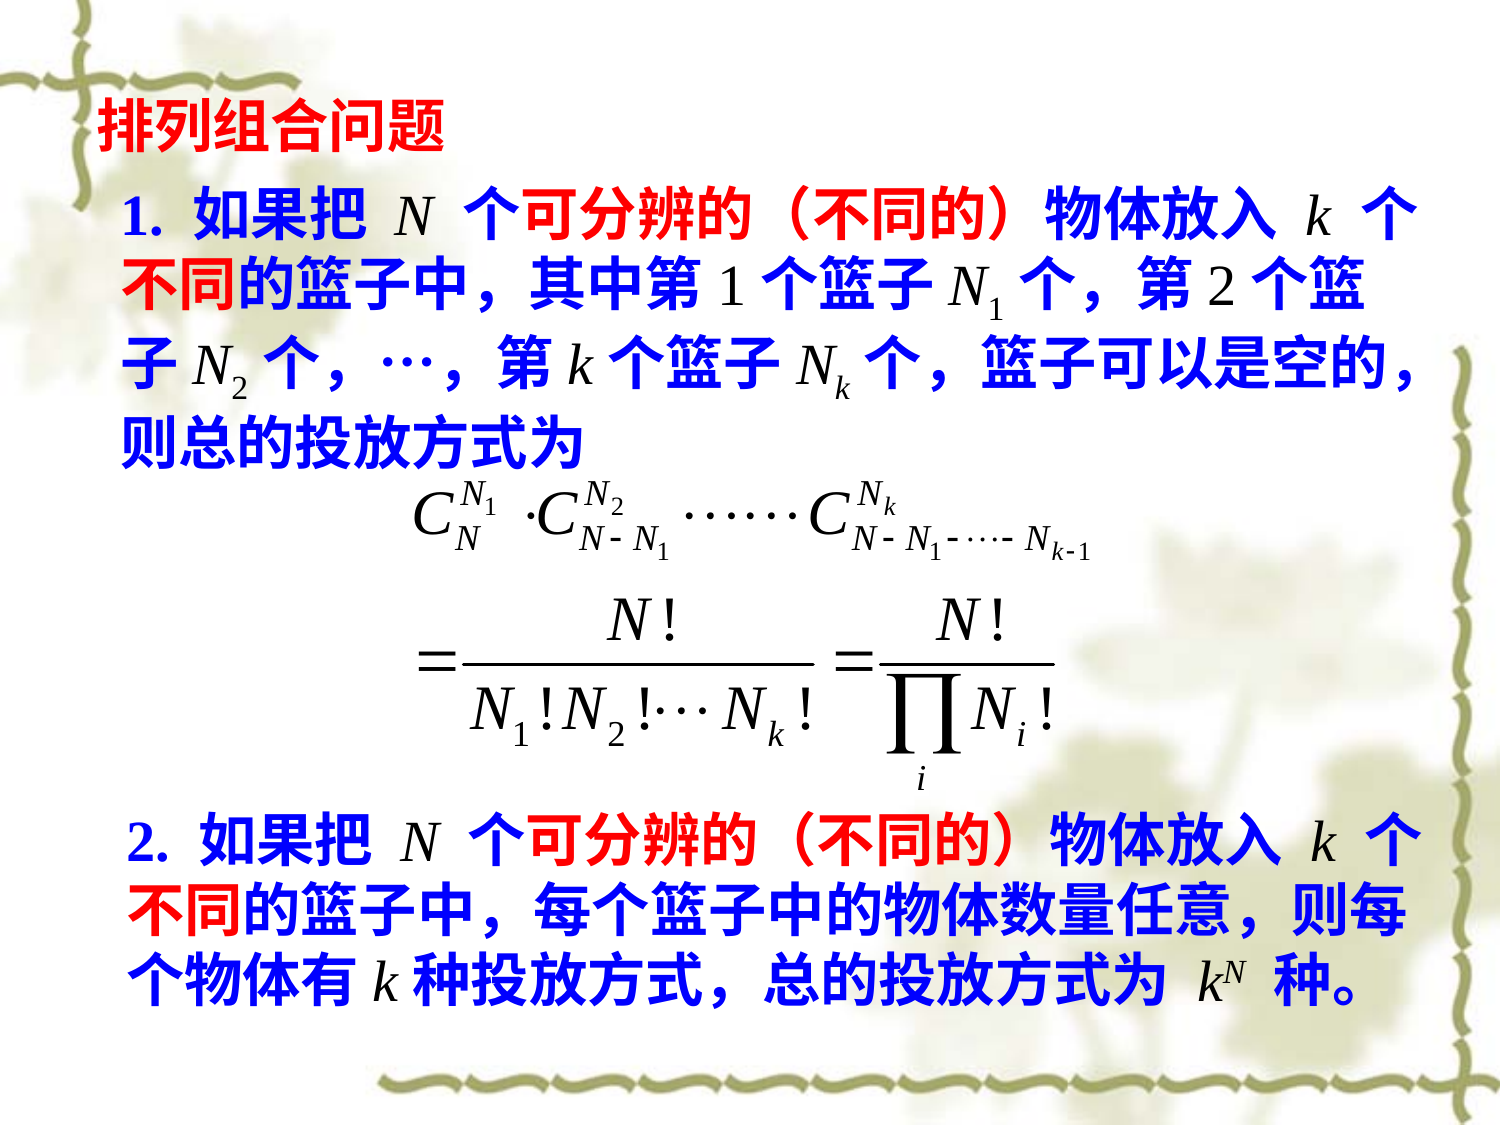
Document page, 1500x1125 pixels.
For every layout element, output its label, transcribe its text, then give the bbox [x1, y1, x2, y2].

text_box [84, 91, 1425, 167]
text_box 1. 如果把 N 个可分辨的（不同的）物体放入 k 个不同的篮子中，其中第1个篮子N1个，第2个篮子N2个，…，第k个篮子Nk个，篮子可以是空的，则总的投放方式为 [105, 169, 1441, 484]
text_box 排列组合问题 [81, 81, 507, 166]
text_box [403, 465, 1106, 804]
picture [0, 0, 1500, 1125]
text_box 2. 如果把 N 个可分辨的（不同的）物体放入 k 个不同的篮子中，每个篮子中的物体数量任意，则每个物体有k种投放方式，总的投放方式为 kN 种。 [111, 795, 1446, 1020]
